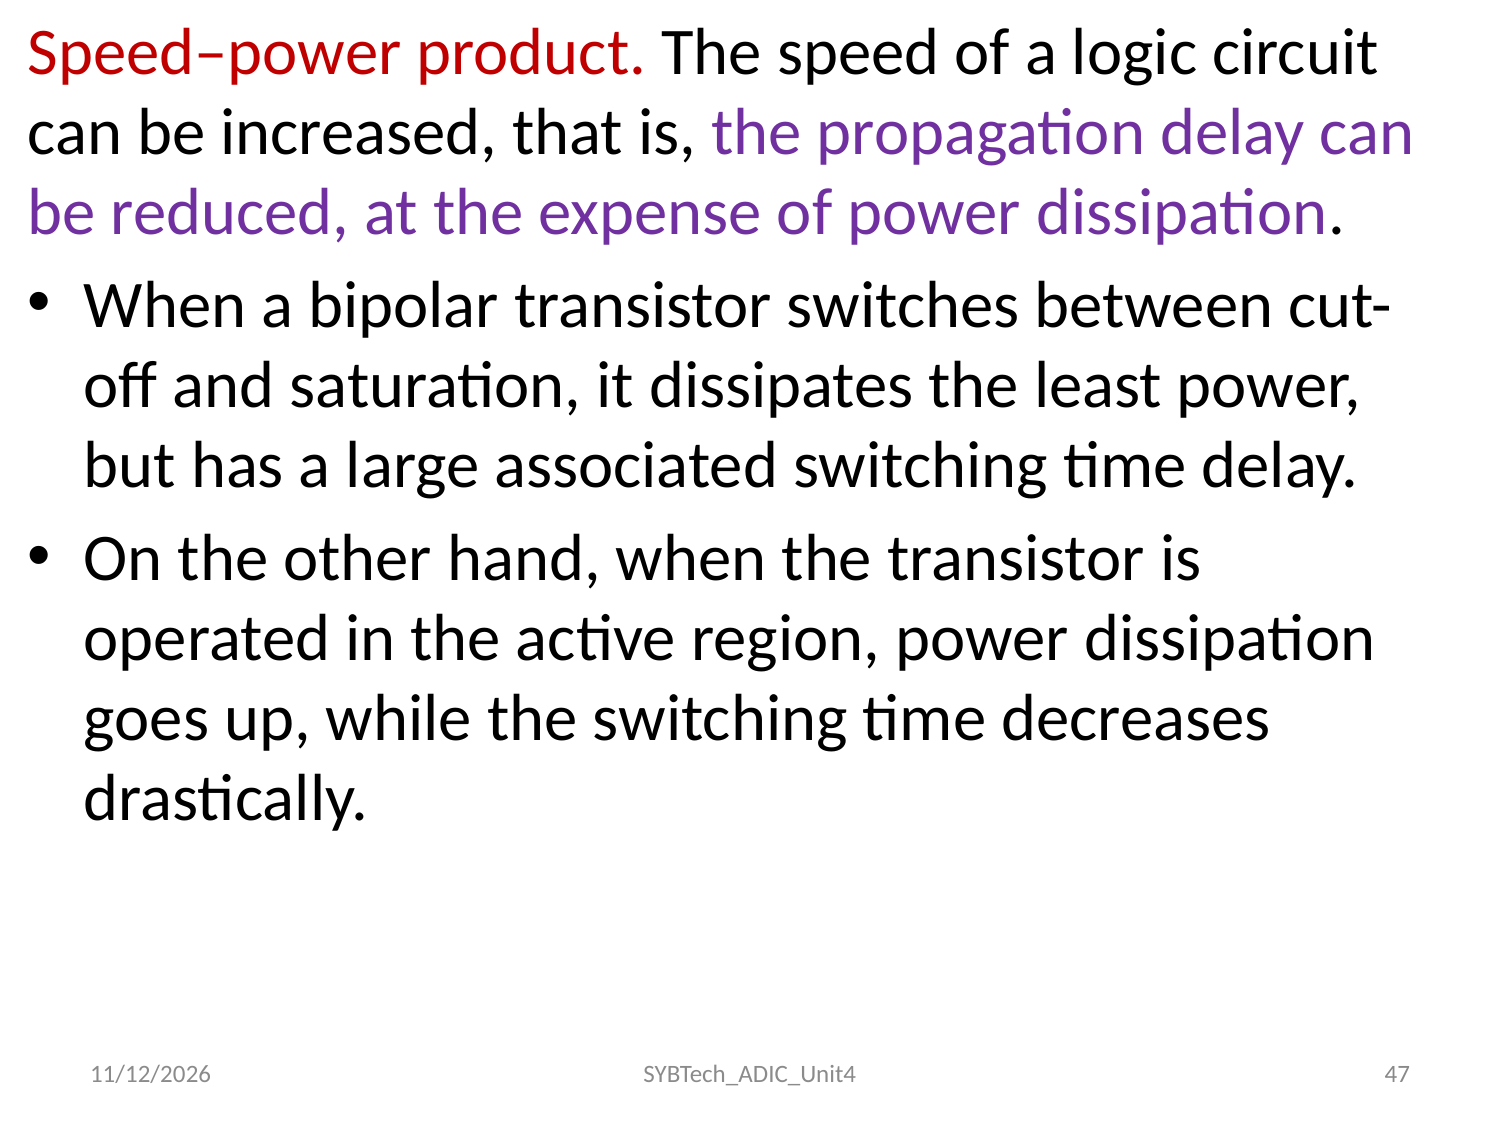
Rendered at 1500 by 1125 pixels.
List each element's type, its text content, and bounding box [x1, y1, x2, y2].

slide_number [75, 1042, 425, 1103]
footer SYBTech_ADIC_Unit4 [512, 1042, 988, 1103]
slide_number 47 [1074, 1042, 1425, 1103]
list Speed–power product. The speed of a logic circuit can be increased, that is, the propagation delay can be reduced, at the expense of power dissipation. When a bipolar transistor switches between cut-off and saturation, it dissipates the least power, but has a large associated switching time delay. On the other hand, when the transistor is operated in the active region, power dissipation goes up, while the switching time decreases drastically. [12, 0, 1475, 743]
